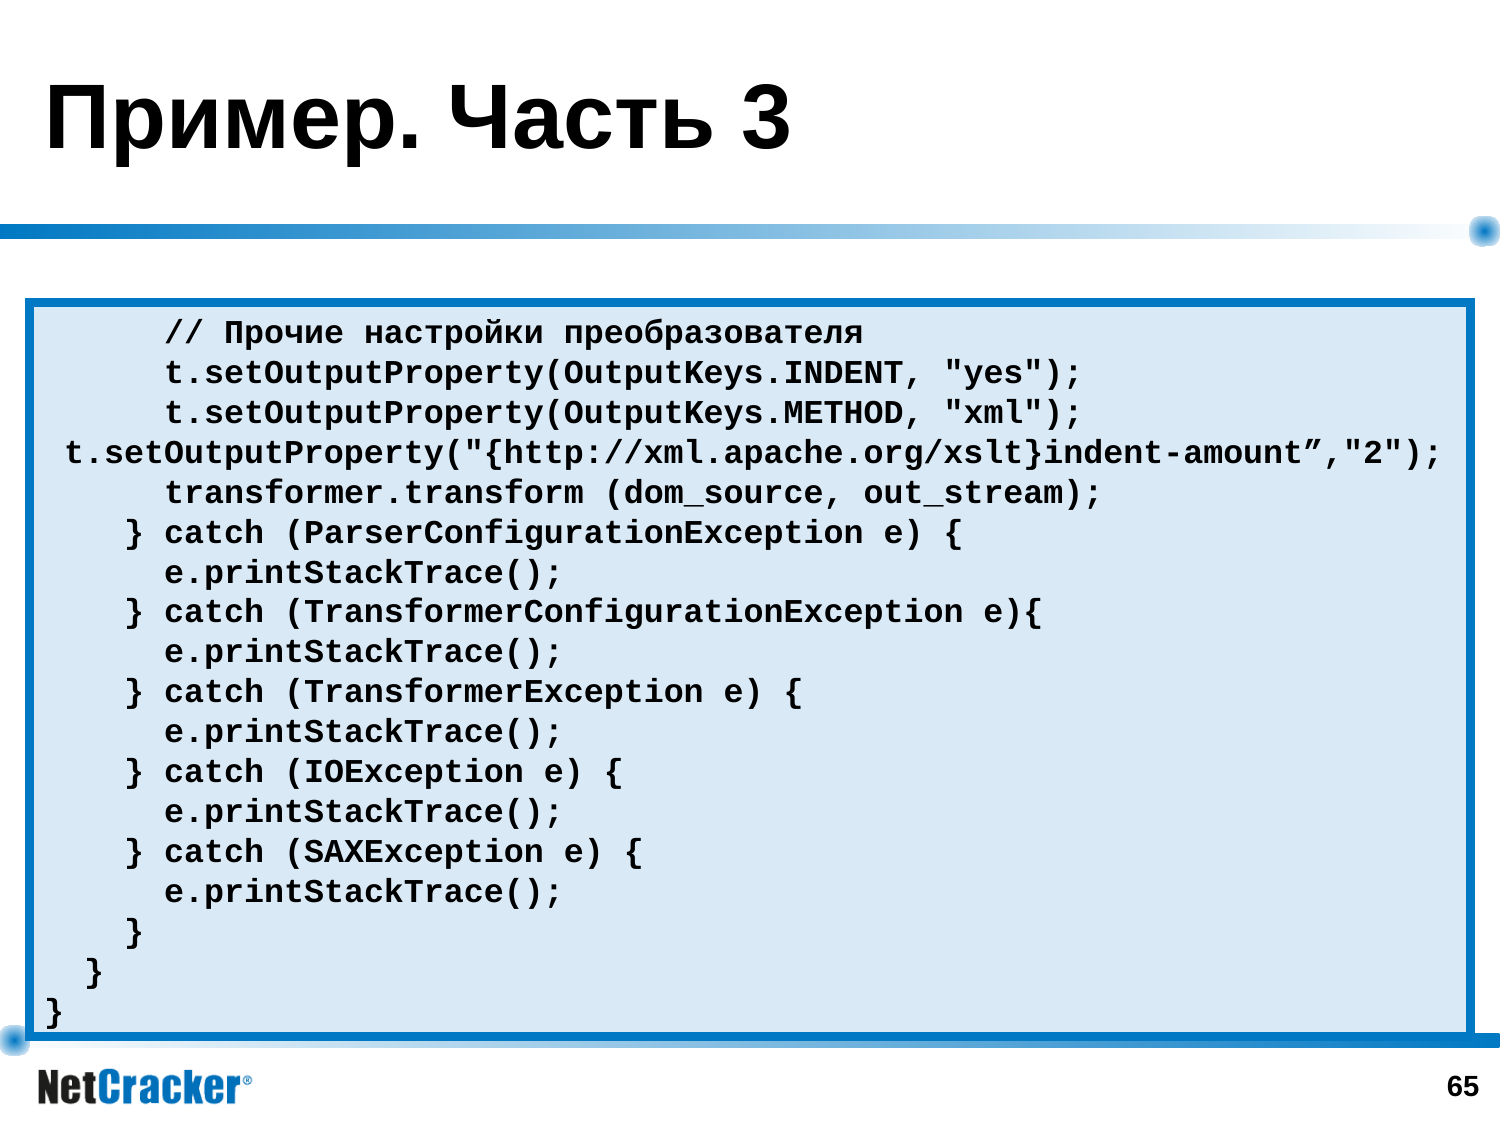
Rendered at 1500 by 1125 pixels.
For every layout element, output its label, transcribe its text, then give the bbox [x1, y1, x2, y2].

picture [34, 1063, 256, 1118]
text_box // Прочие настройки преобразователя t.setOutputProperty(OutputKeys.INDENT, "yes"); t.setOutputProperty(OutputKeys.METHOD, "xml"); t.setOutputProperty("{http://xml.apache.org/xslt}indent-amount”,"2"); transformer.transform (dom_source, out_stream); } catch (ParserConfigurationException e) { e.printStackTrace(); } catch (TransformerConfigurationException e){ e.printStackTrace(); } catch (TransformerException e) { e.printStackTrace(); } catch (IOException e) { e.printStackTrace(); } catch (SAXException e) { e.printStackTrace(); } } } [29, 302, 1471, 1037]
title Пример. Часть 3 [29, 0, 1470, 225]
slide_number ‹#› [1144, 1034, 1495, 1110]
